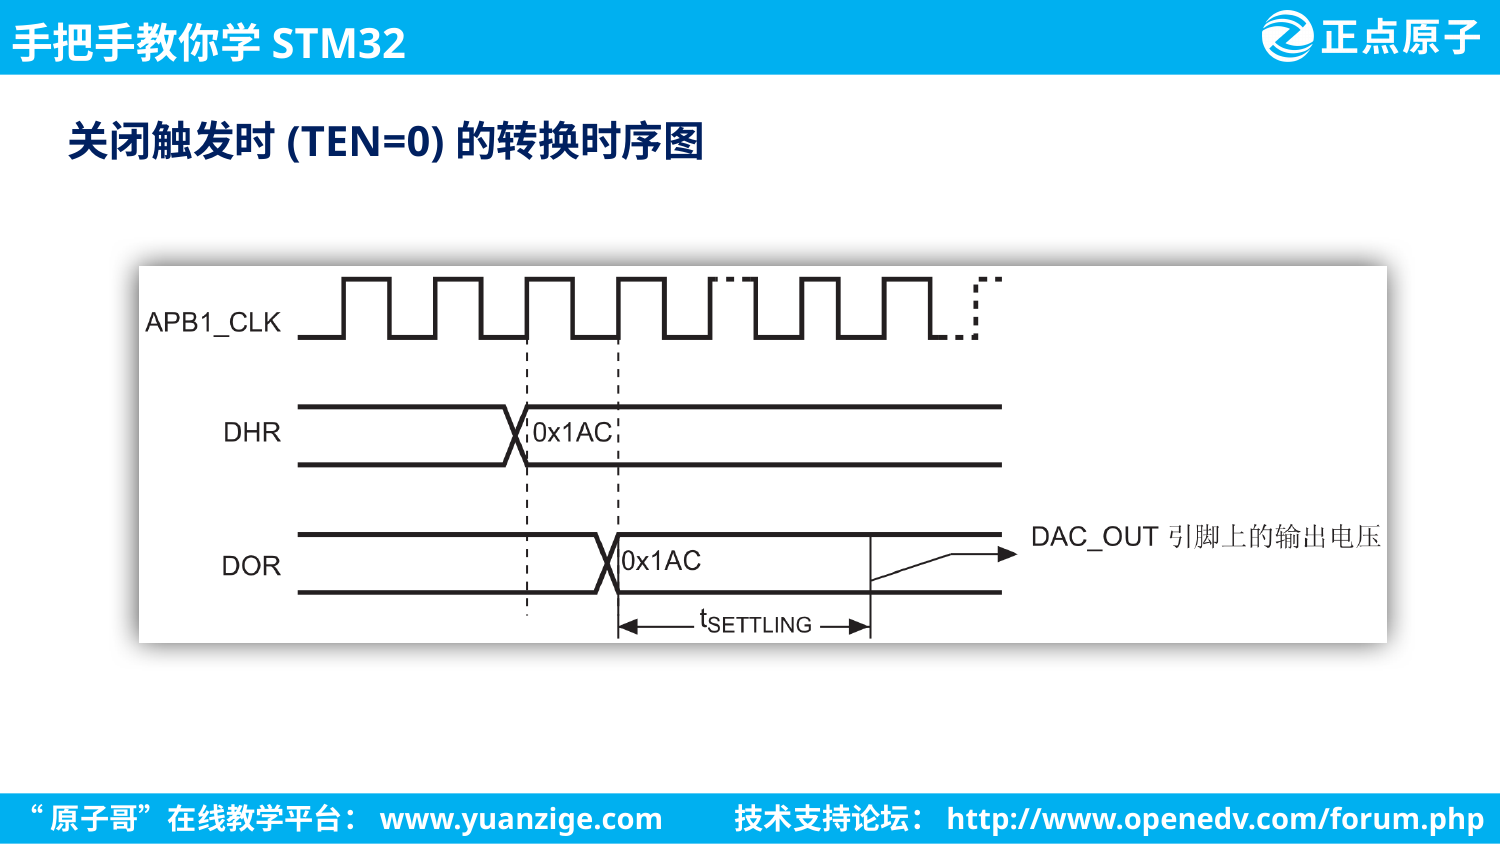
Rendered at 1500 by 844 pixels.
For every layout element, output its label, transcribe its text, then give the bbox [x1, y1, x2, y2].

text_box “原子哥”在线教学平台：www.yuanzige.com [0, 793, 544, 843]
text_box 手把手教你学STM32 [0, 0, 967, 75]
picture [1367, 18, 1396, 42]
picture [1364, 45, 1370, 53]
picture [1391, 45, 1397, 53]
picture [1431, 44, 1438, 52]
picture [1404, 20, 1438, 54]
picture [1263, 27, 1307, 61]
text_box 关闭触发时(TEN=0)的转换时序图 [60, 85, 1028, 169]
picture [1445, 21, 1479, 54]
picture [138, 266, 1387, 644]
text_box 技术支持论坛：http://www.openedv.com/forum.php [544, 793, 1500, 843]
text_box [0, 0, 1500, 76]
picture [1412, 44, 1418, 52]
picture [1267, 11, 1313, 45]
picture [1322, 21, 1357, 52]
